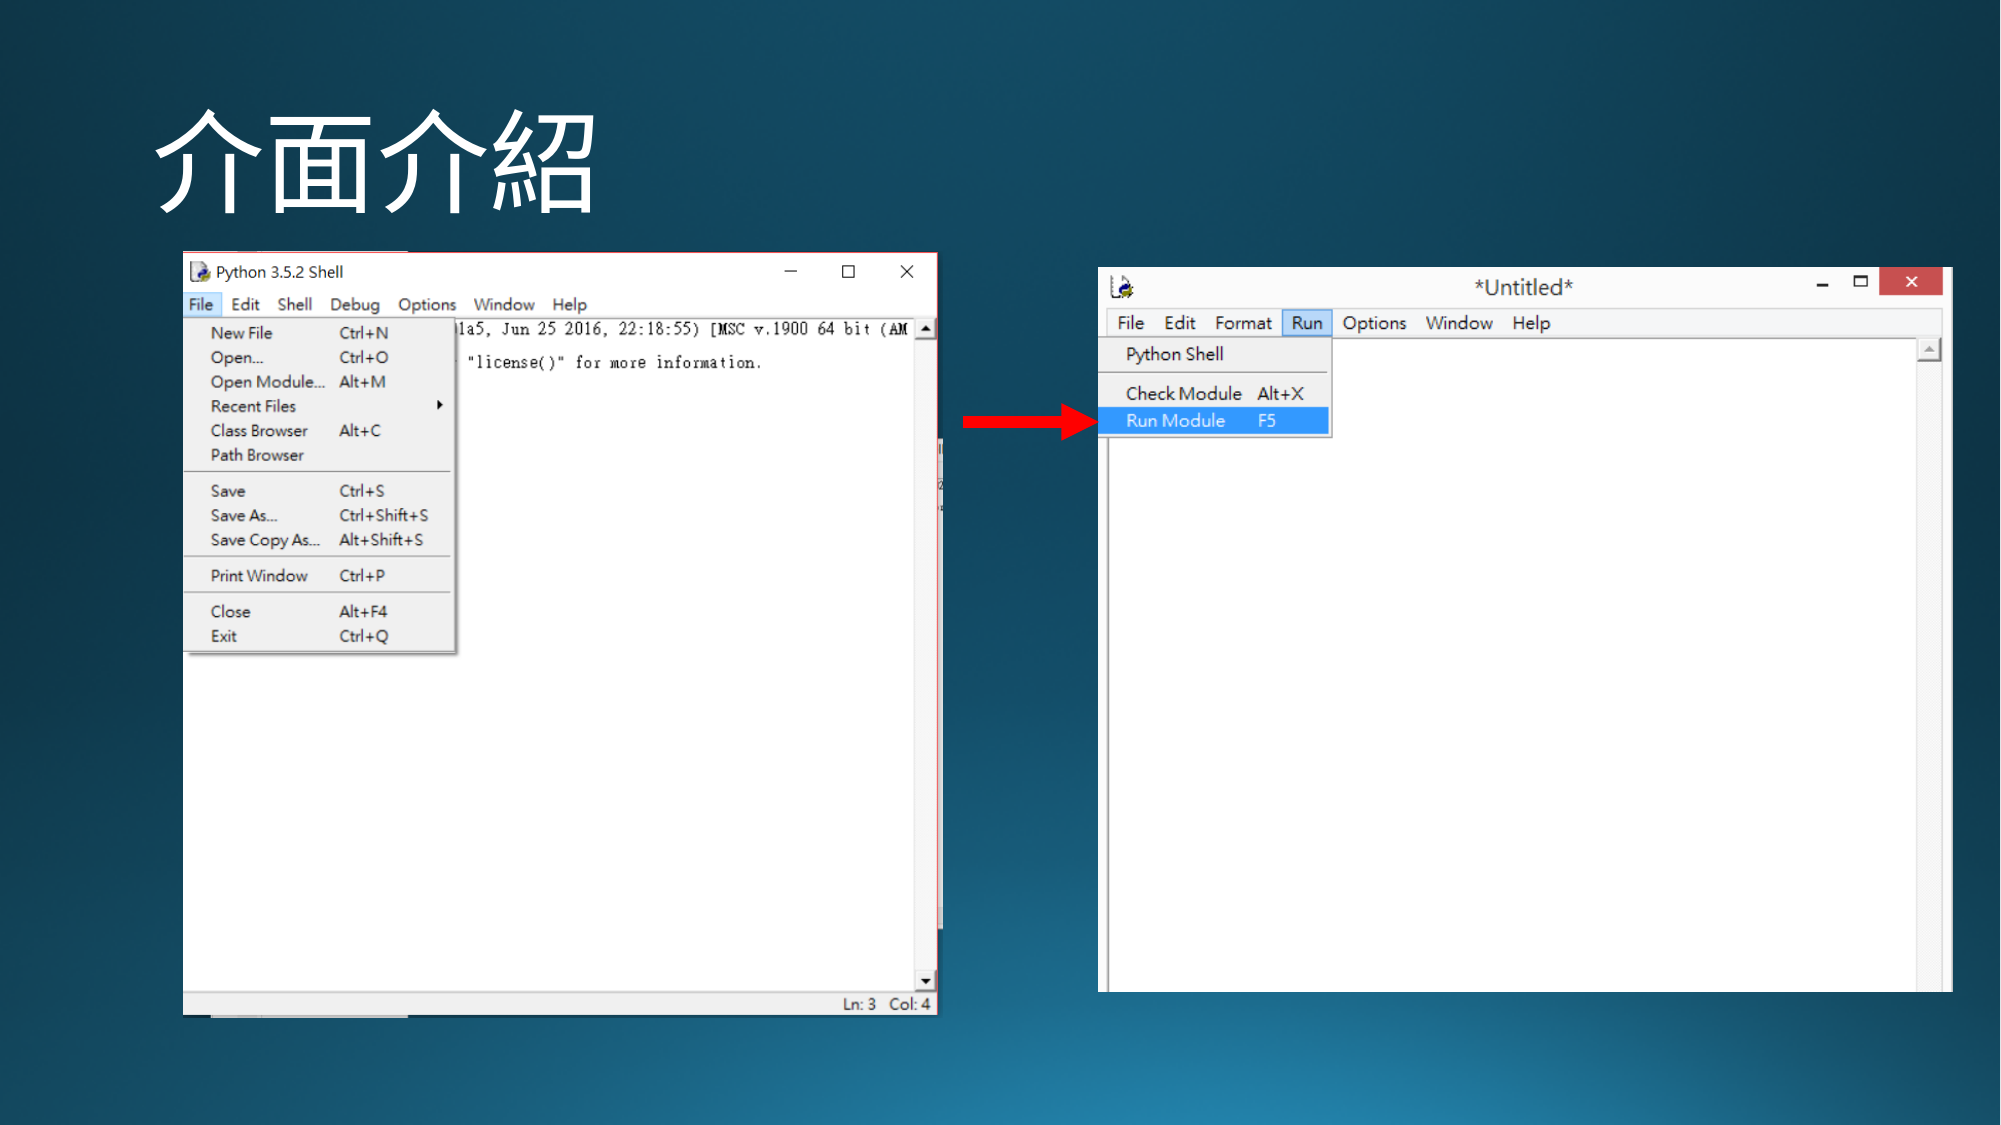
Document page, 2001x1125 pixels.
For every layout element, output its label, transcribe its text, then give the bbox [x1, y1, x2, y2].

title 介面介紹 [137, 59, 1863, 278]
picture [0, 0, 2001, 1125]
